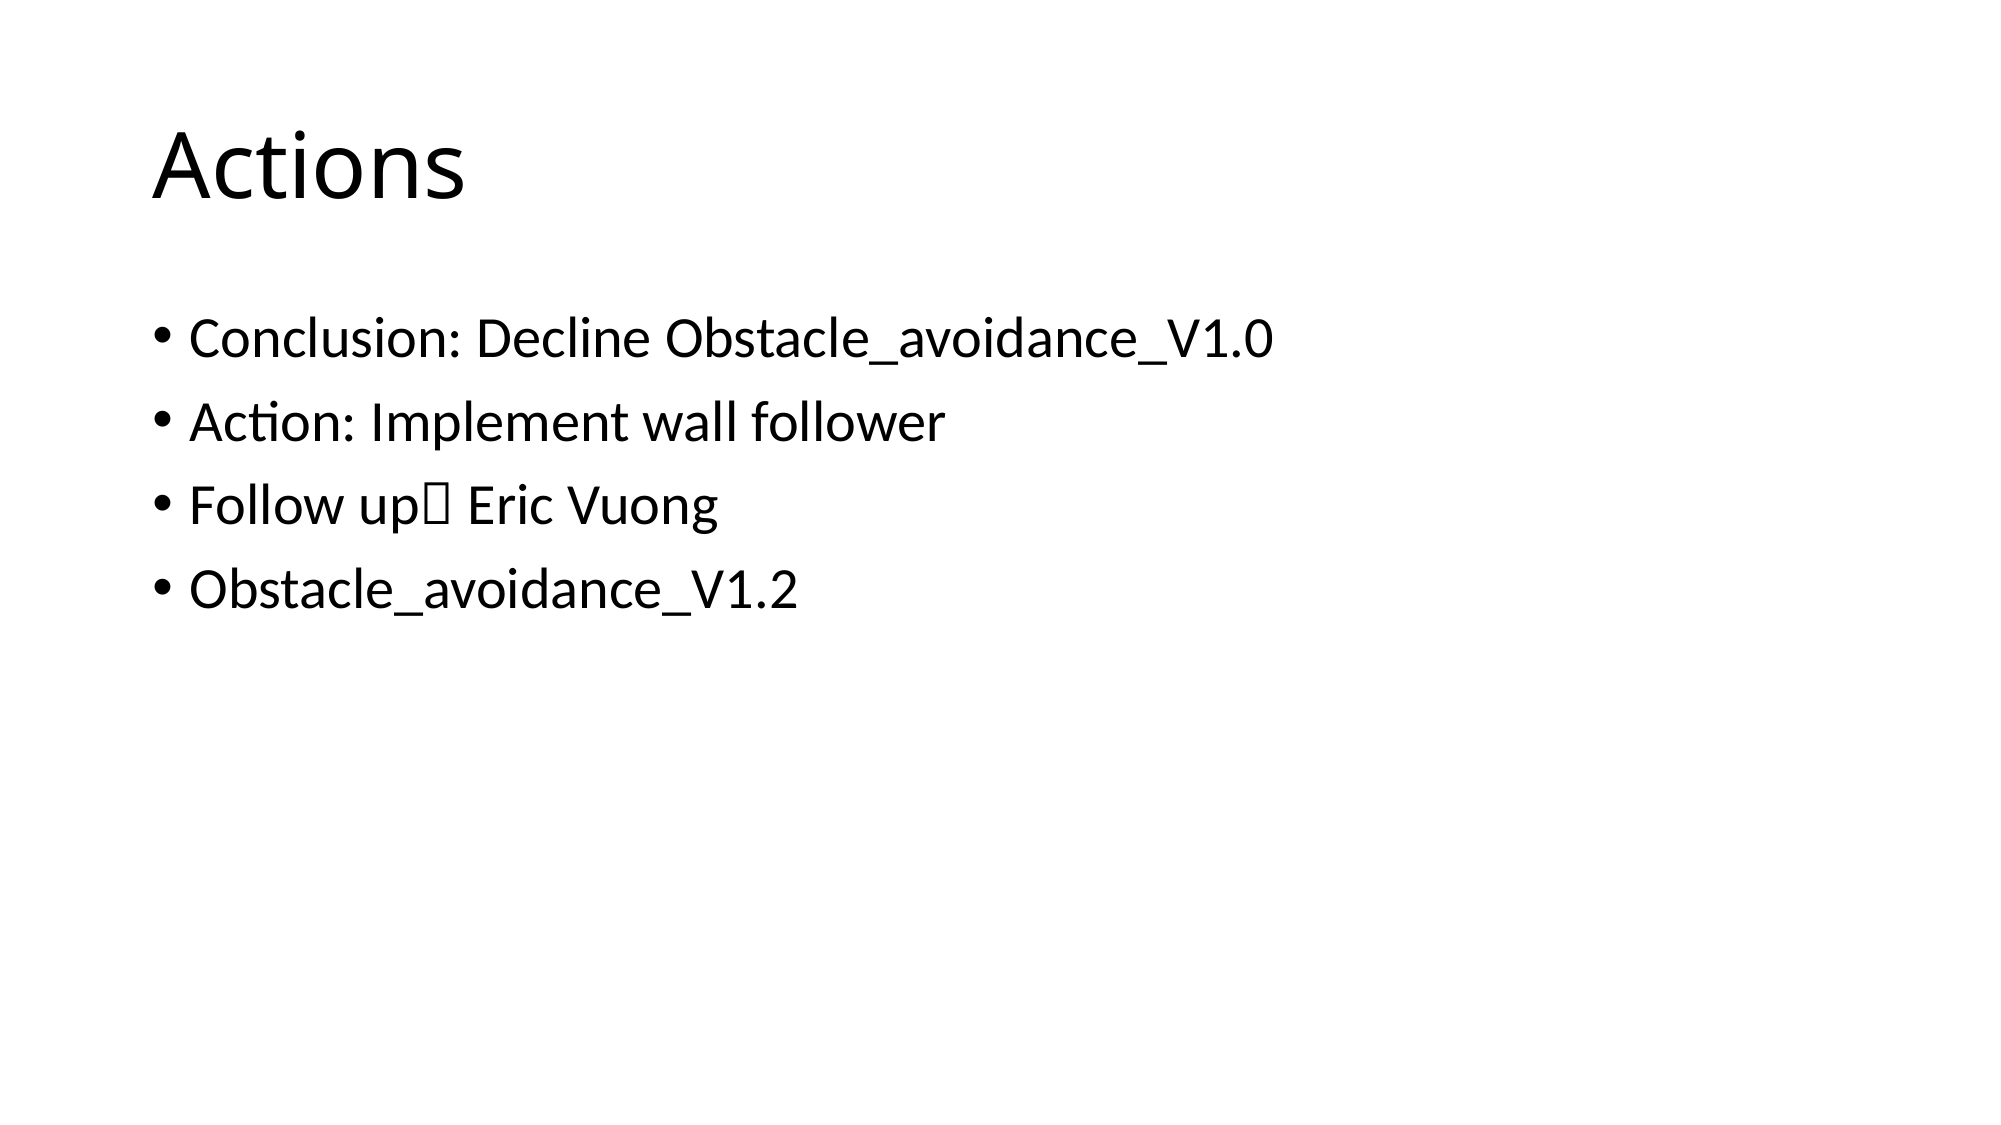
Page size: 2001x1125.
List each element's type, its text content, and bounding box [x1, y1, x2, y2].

title Actions [137, 59, 1863, 278]
list Conclusion: Decline Obstacle_avoidance_V1.0 Action: Implement wall follower Follow up Eric Vuong Obstacle_avoidance_V1.2 [137, 299, 1863, 1014]
